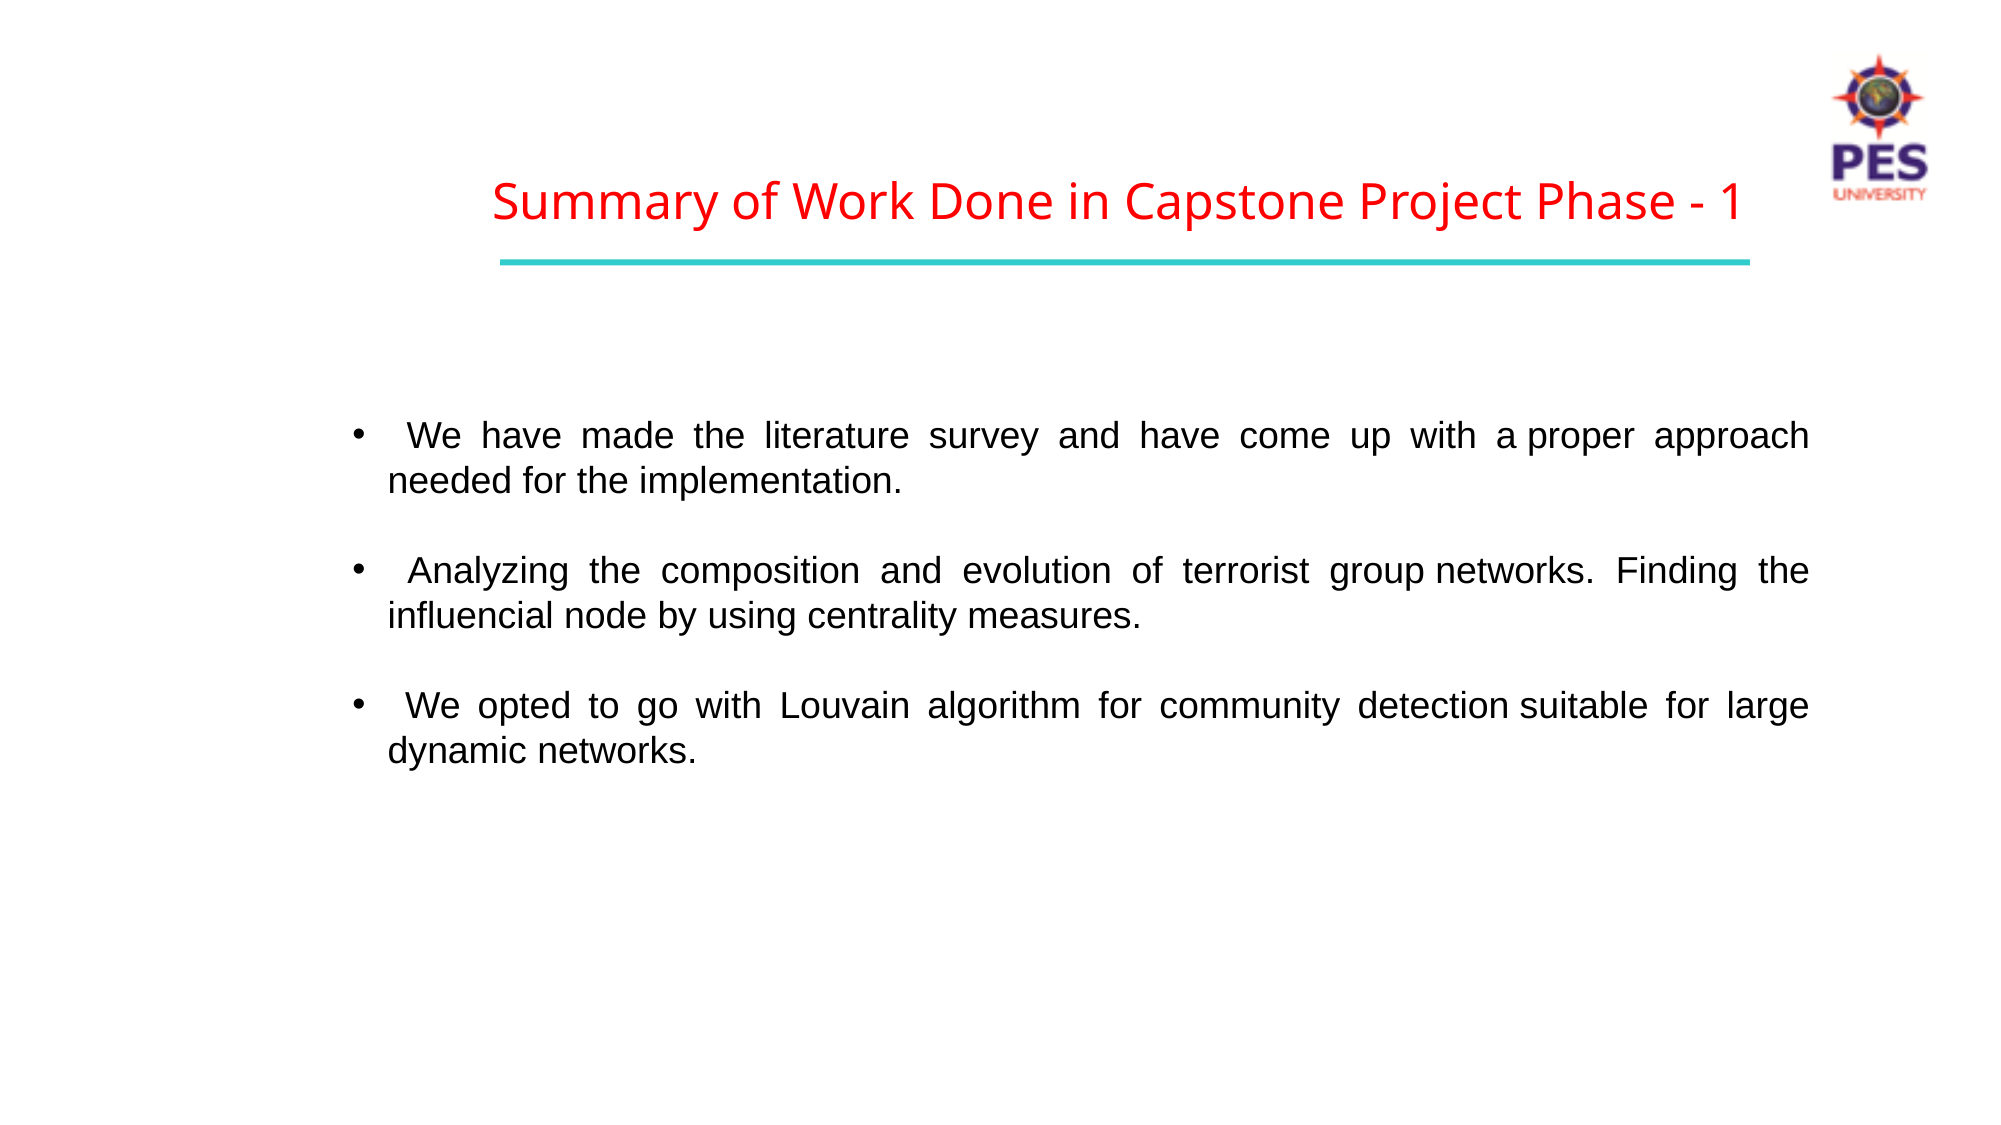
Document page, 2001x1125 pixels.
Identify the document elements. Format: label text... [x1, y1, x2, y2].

text_box We have made the literature survey and have come up with a proper approach needed for the implementation.​ Analyzing the composition and evolution of terrorist group networks.​ Finding the influencial node by using centrality measures. We opted to go with Louvain algorithm for community detection suitable for large dynamic networks.​ [337, 358, 1825, 939]
picture [1827, 49, 1938, 213]
text_box [500, 259, 1750, 266]
text_box Summary of Work Done in Capstone Project Phase - 1 [474, 162, 1763, 238]
